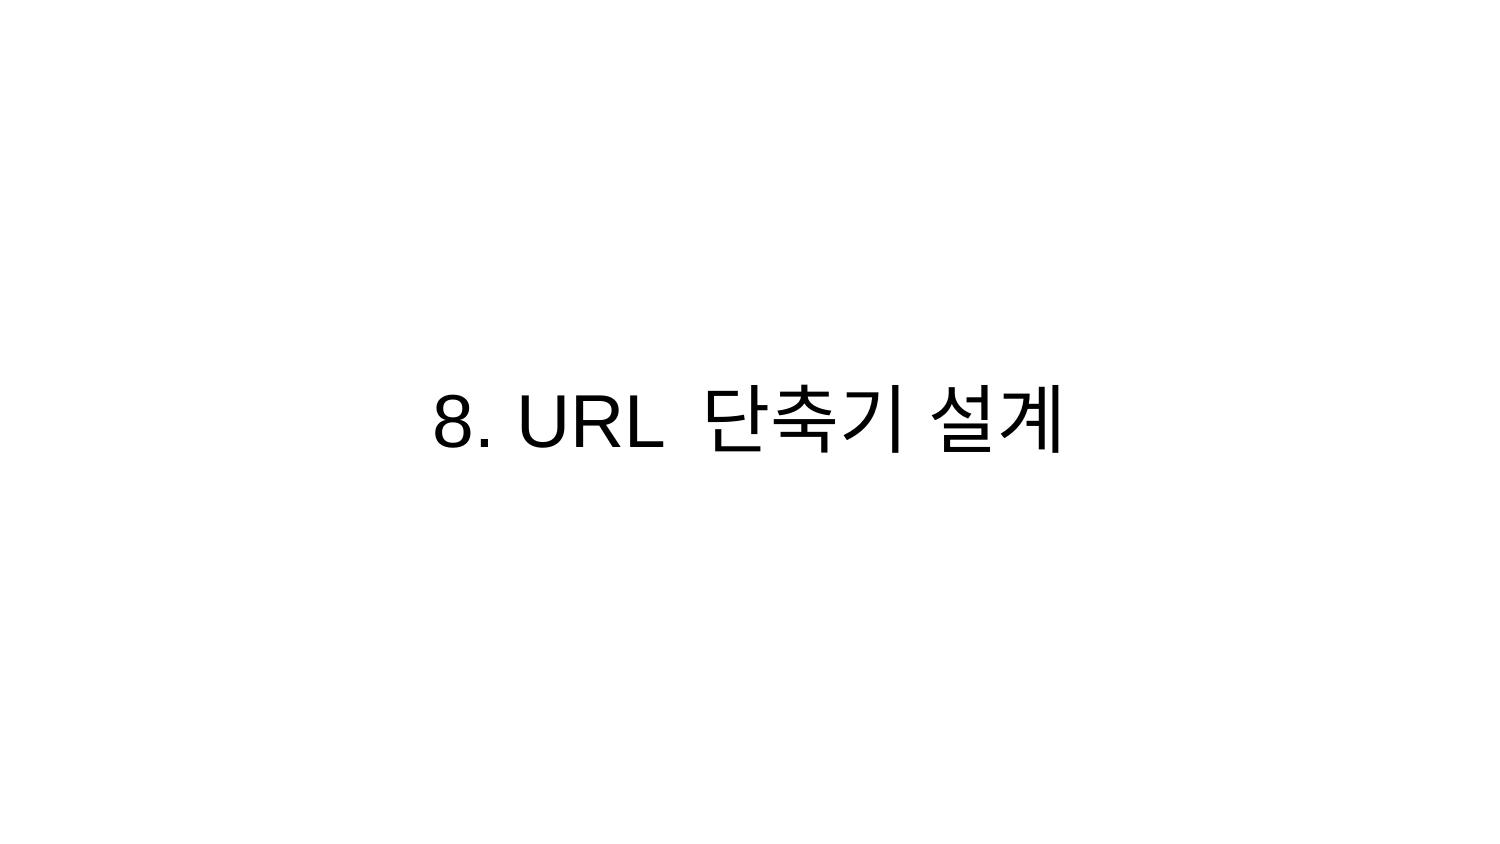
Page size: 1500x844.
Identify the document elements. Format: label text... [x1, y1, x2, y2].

title 8. URL 단축기 설계 [51, 352, 1449, 491]
